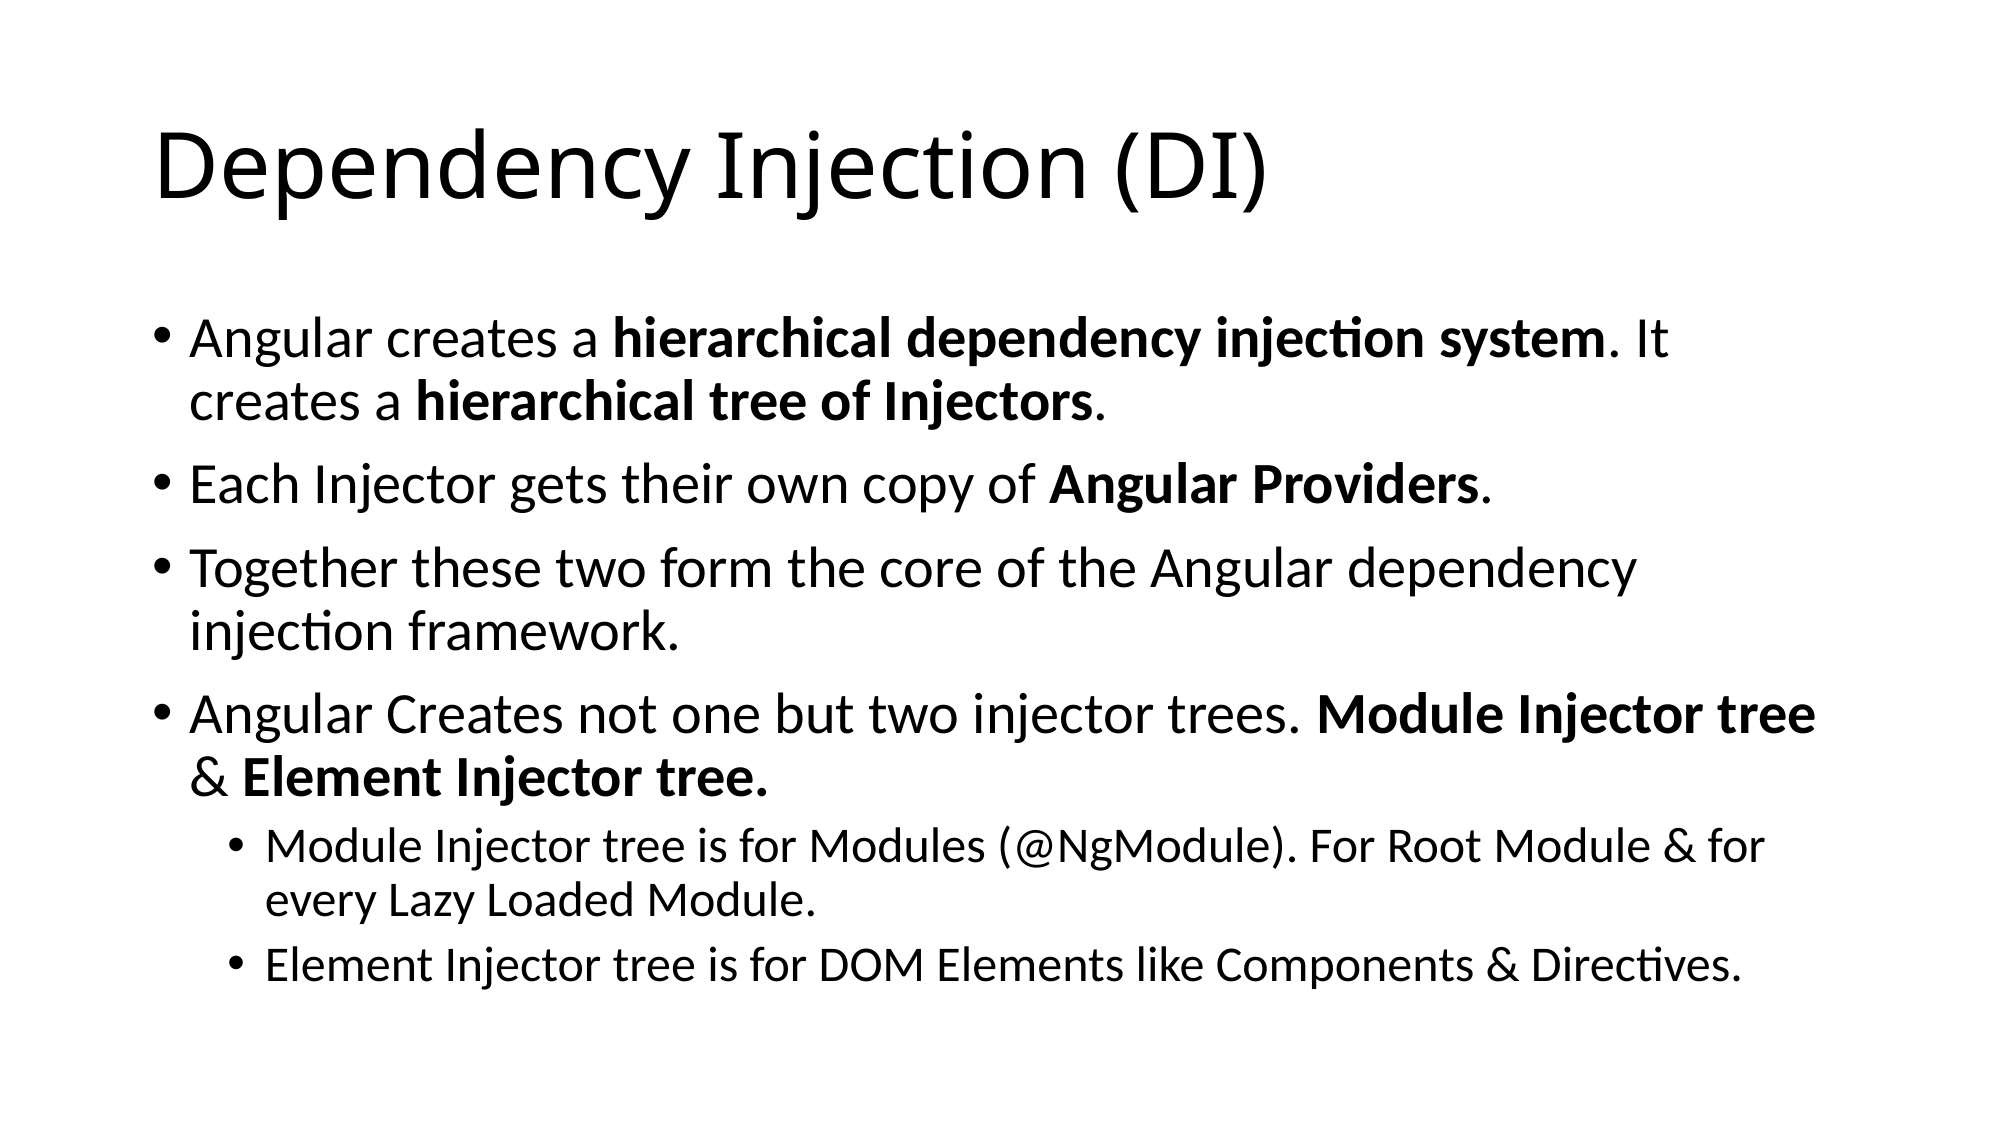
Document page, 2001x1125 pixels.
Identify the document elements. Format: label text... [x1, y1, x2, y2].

list Angular creates a hierarchical dependency injection system. It creates a hierarchical tree of Injectors. Each Injector gets their own copy of Angular Providers. Together these two form the core of the Angular dependency injection framework. Angular Creates not one but two injector trees. Module Injector tree & Element Injector tree. Module Injector tree is for Modules (@NgModule). For Root Module & for every Lazy Loaded Module. Element Injector tree is for DOM Elements like Components & Directives. [137, 299, 1863, 1014]
title Dependency Injection (DI) [137, 59, 1863, 278]
